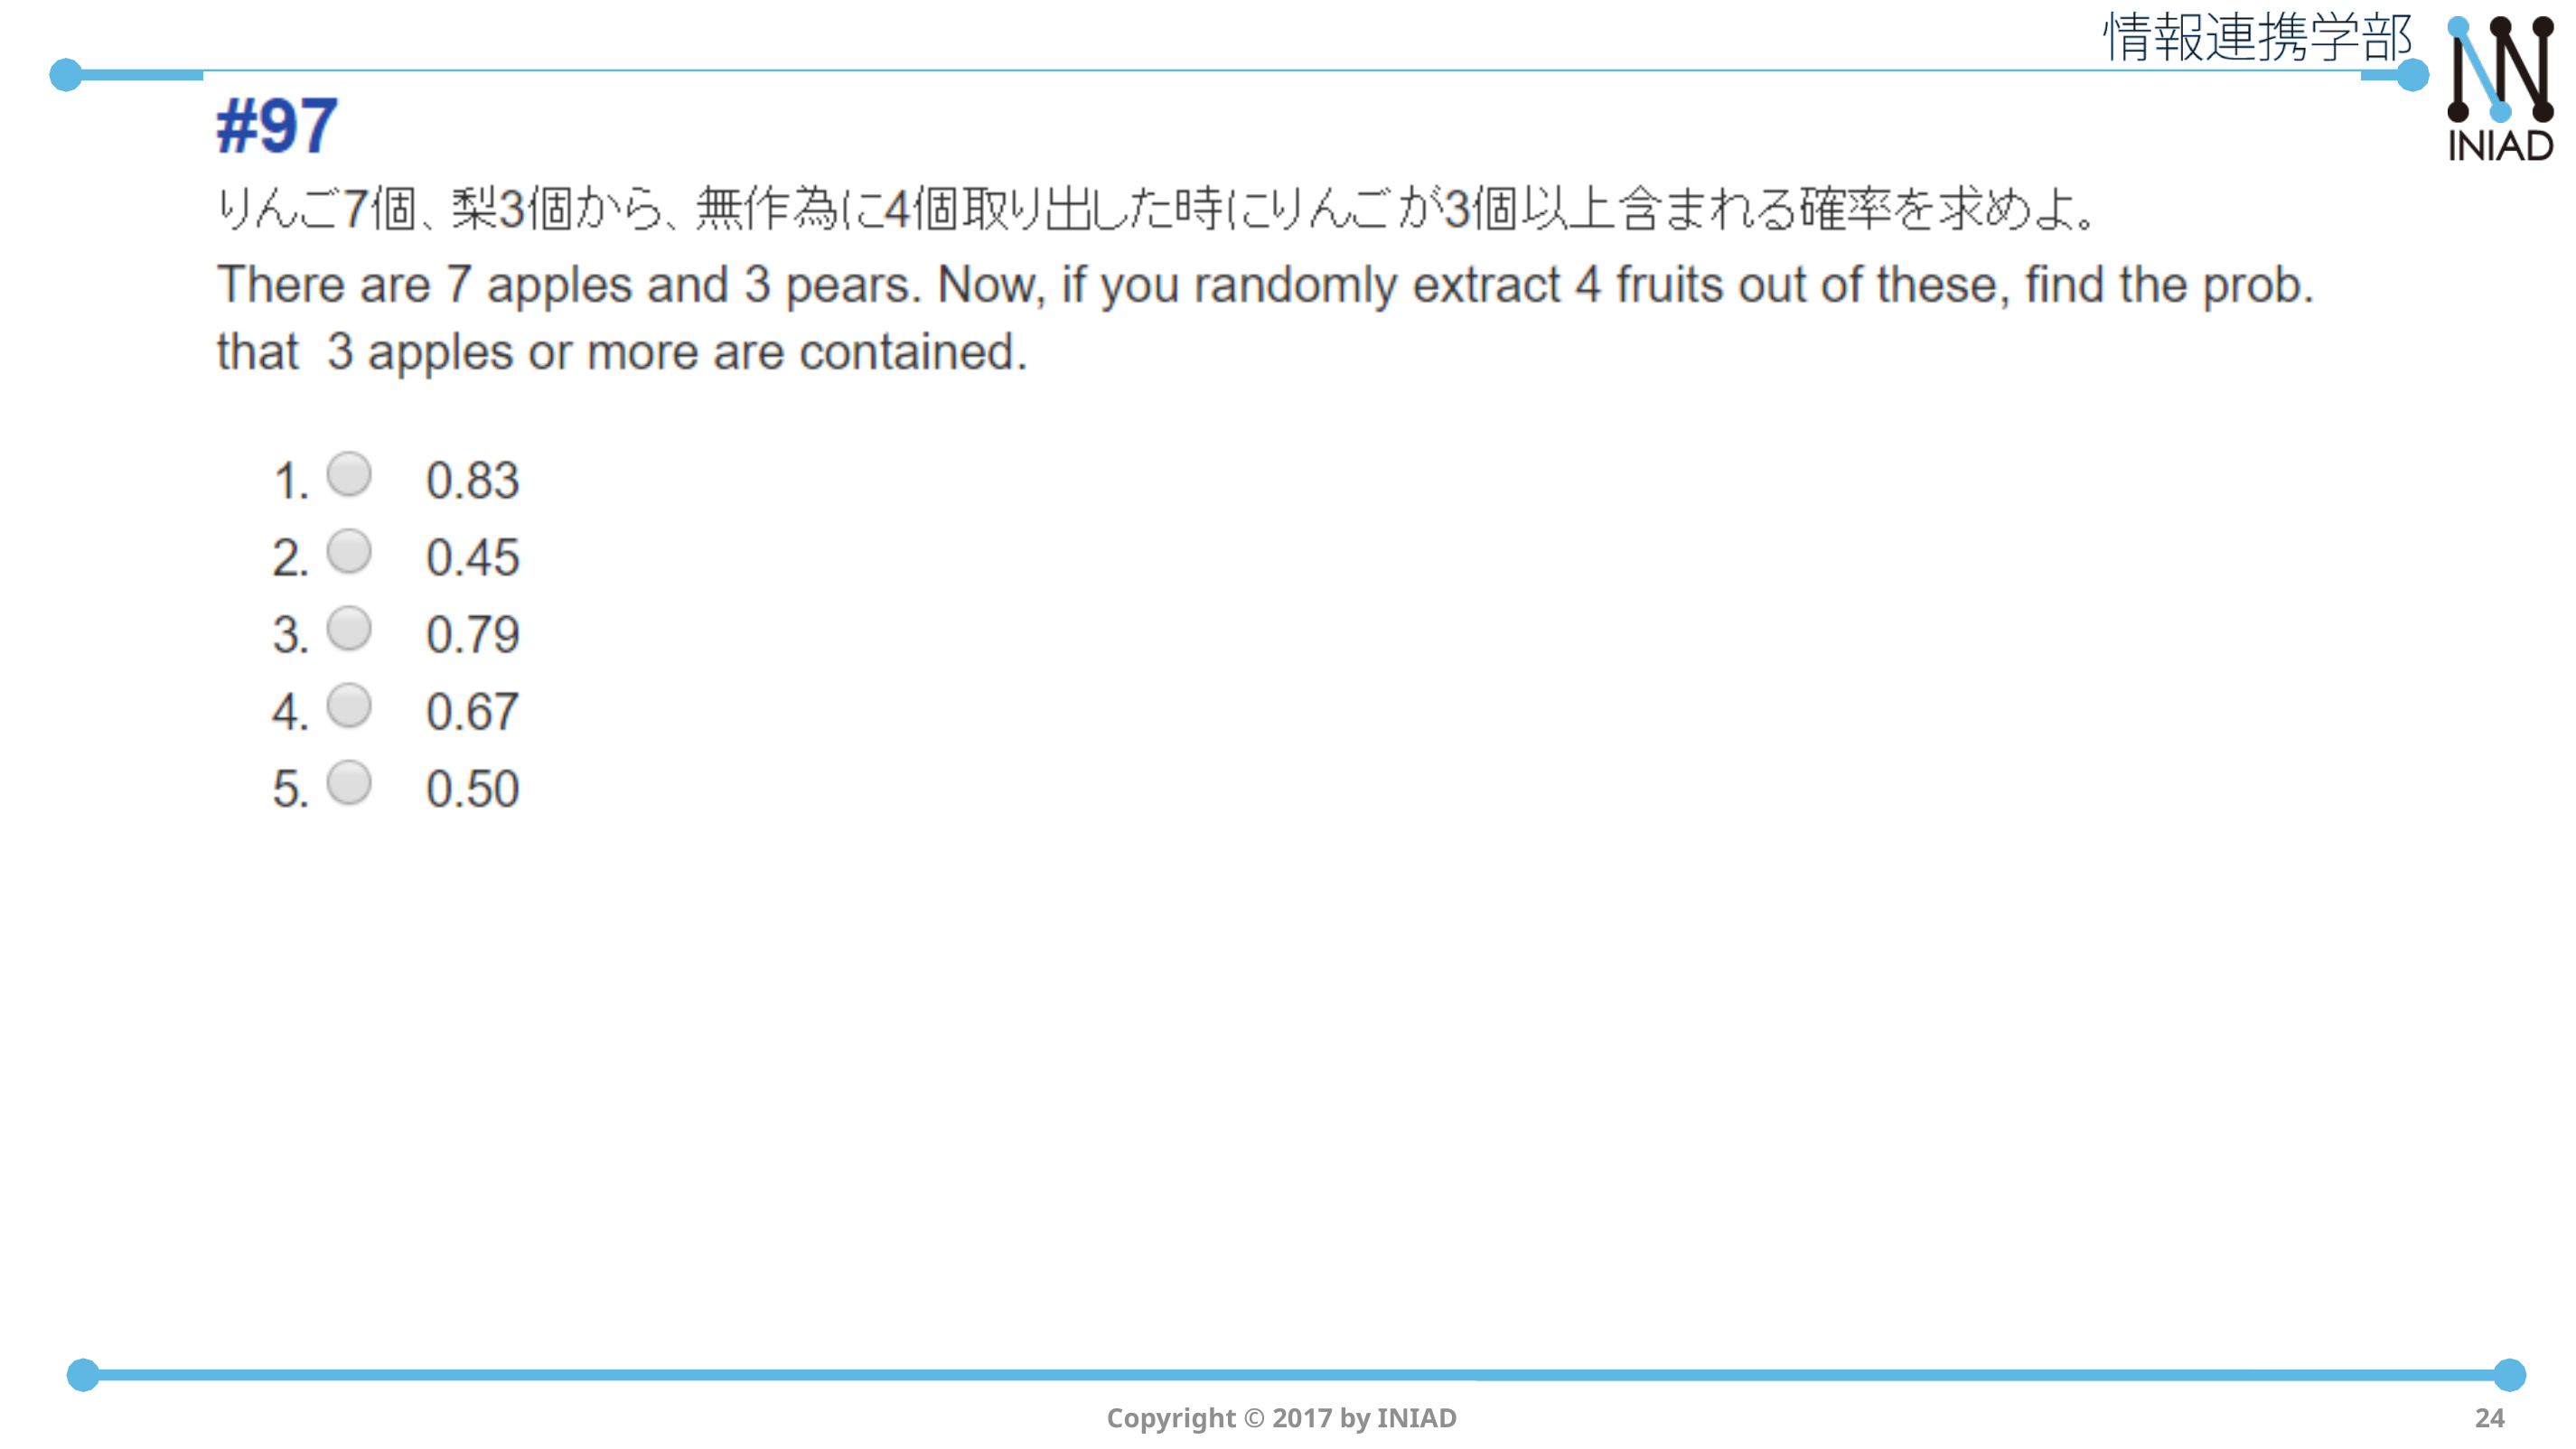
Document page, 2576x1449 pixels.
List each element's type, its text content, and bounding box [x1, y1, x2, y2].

slide_number 24 [2376, 1376, 2519, 1445]
picture [203, 71, 2362, 870]
picture [2448, 12, 2555, 170]
footer Copyright © 2017 by INIAD [59, 1374, 2506, 1445]
